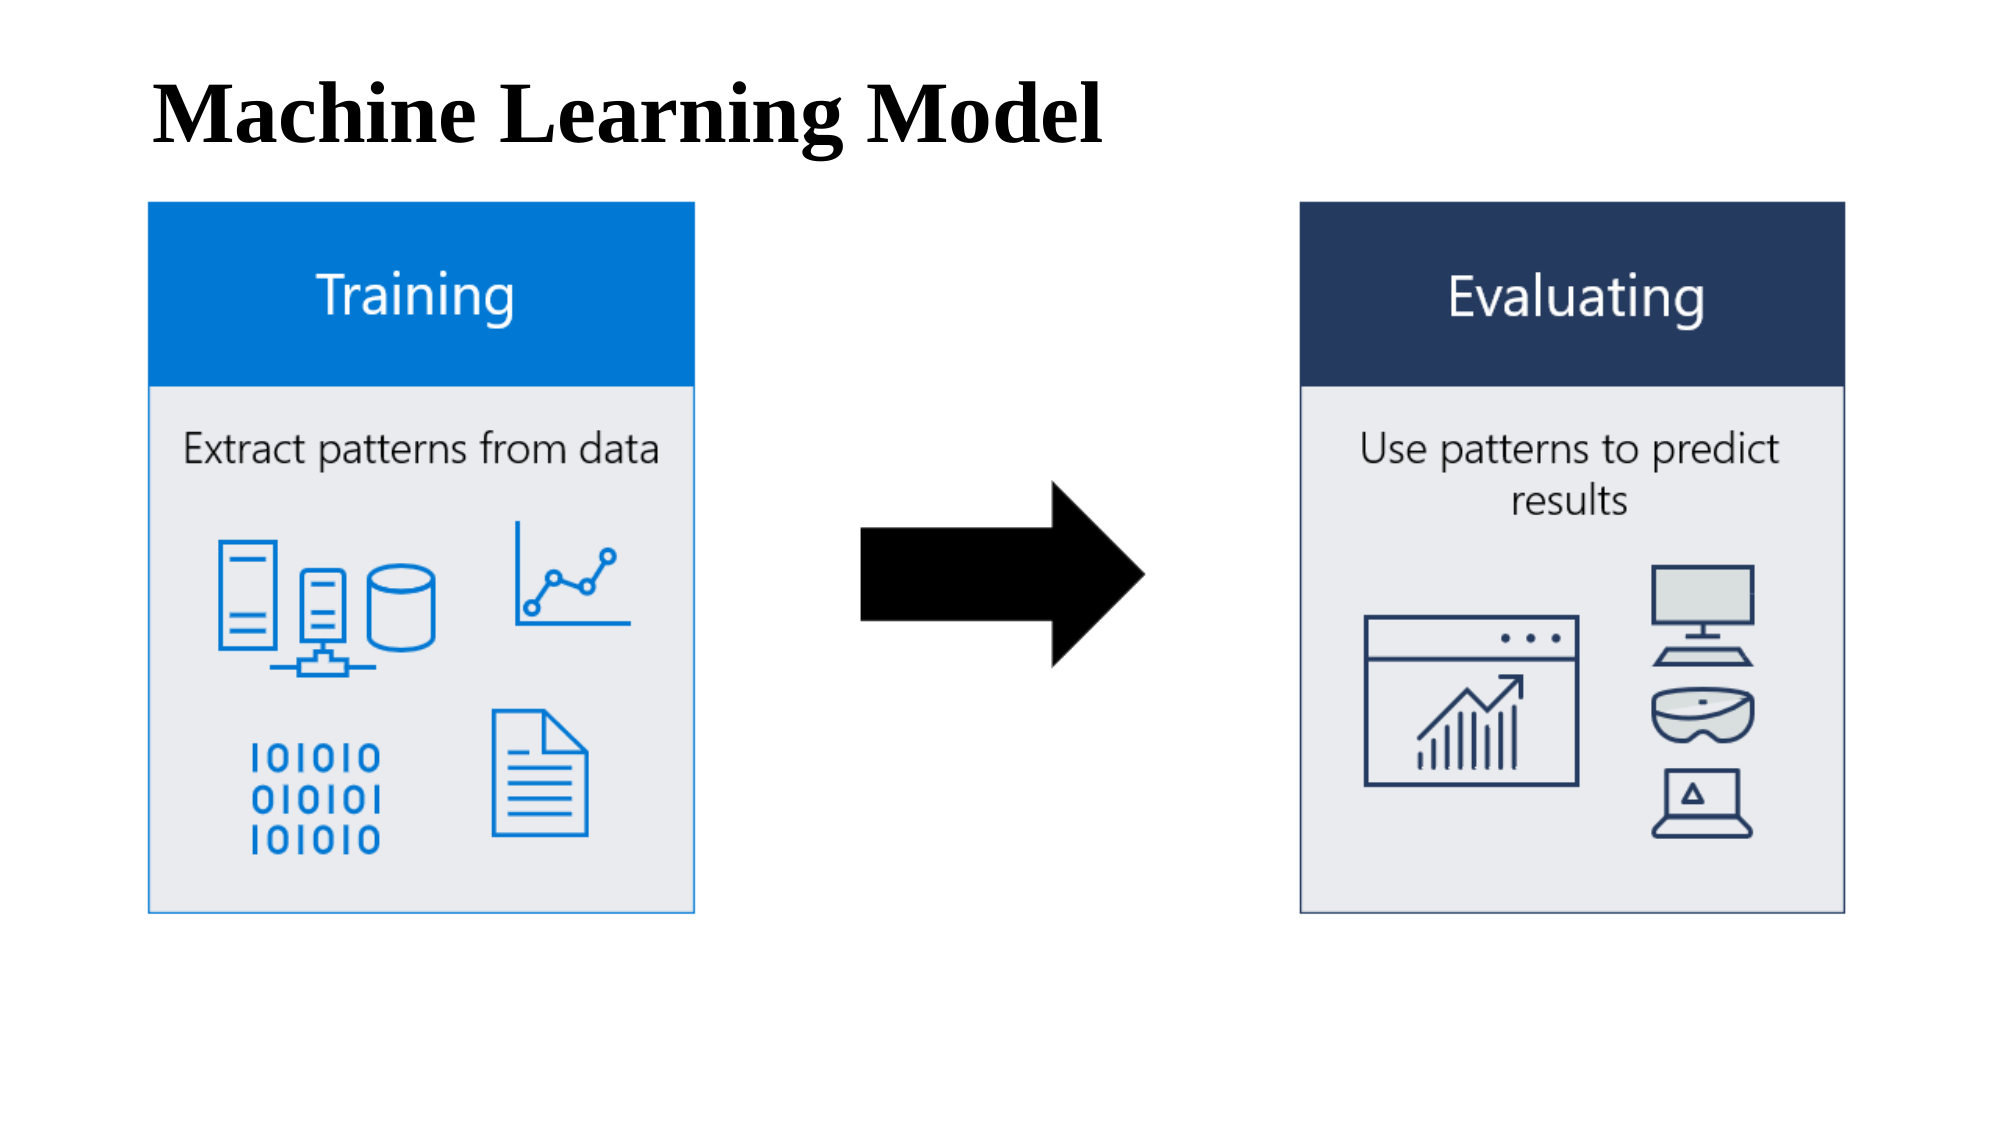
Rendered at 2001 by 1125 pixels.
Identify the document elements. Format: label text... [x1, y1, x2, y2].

text_box Machine Learning Model [137, 59, 1863, 163]
picture [92, 163, 1908, 961]
